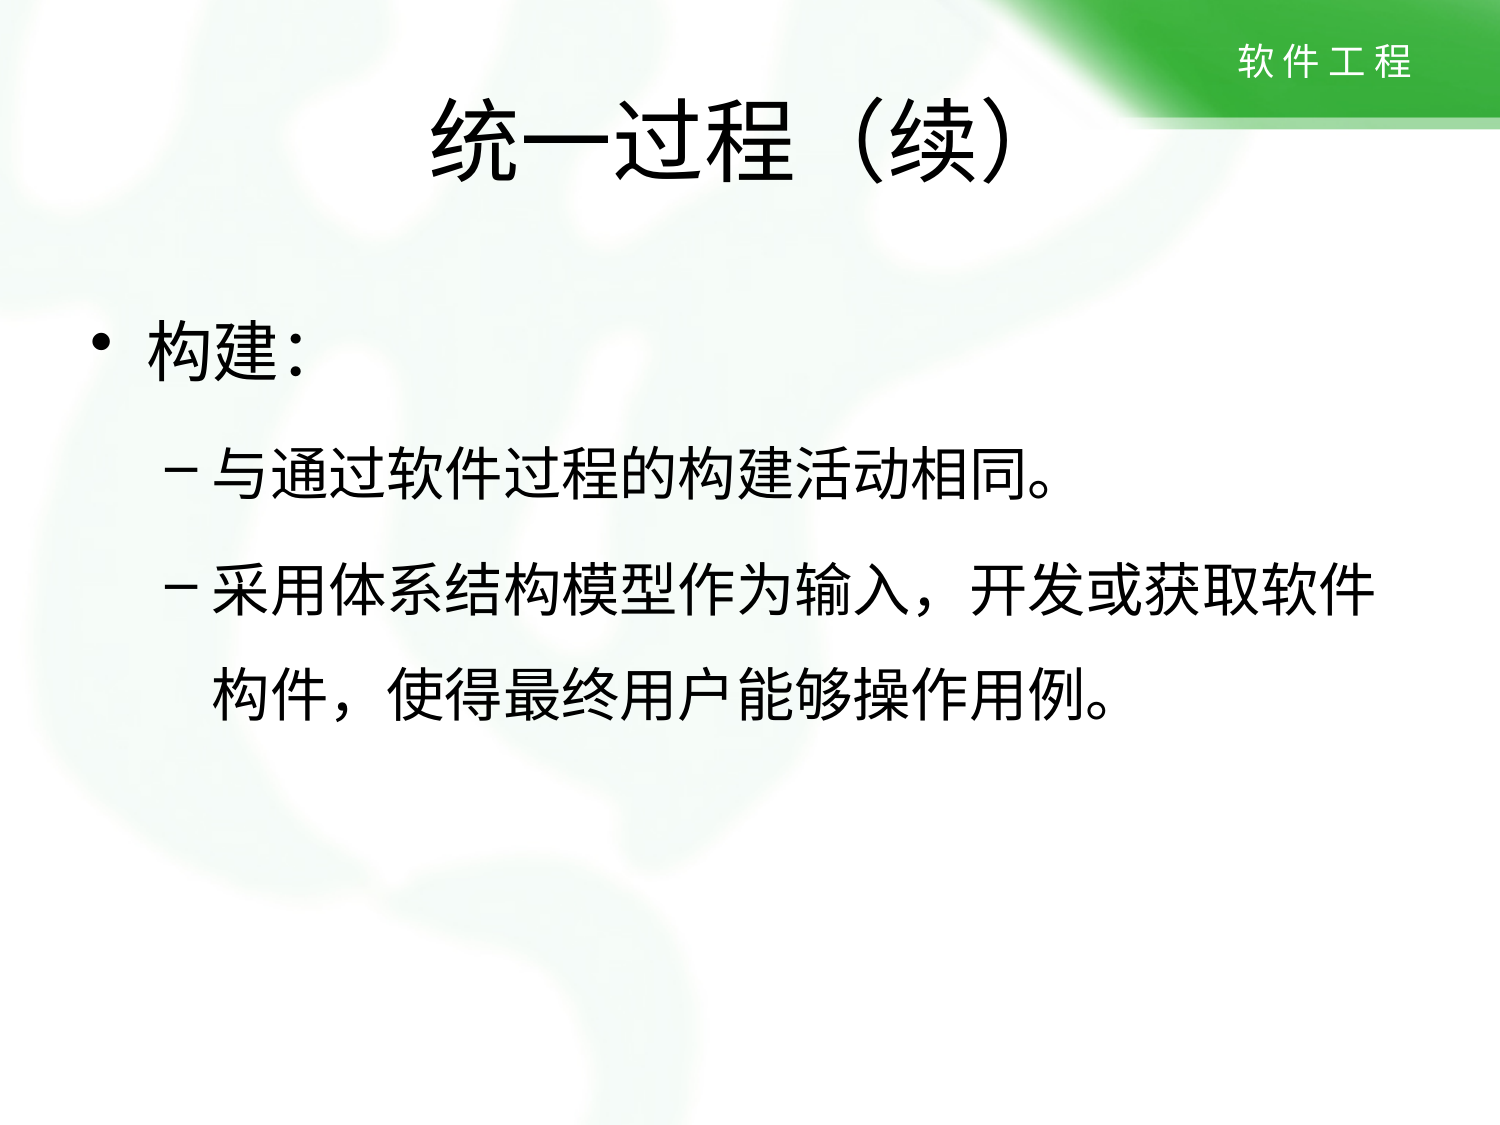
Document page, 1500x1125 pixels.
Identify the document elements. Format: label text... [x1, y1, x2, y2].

title 统一过程（续） [75, 45, 1425, 233]
picture [0, 0, 1500, 1125]
list 构建： 与通过软件过程的构建活动相同。 采用体系结构模型作为输入，开发或获取软件构件，使得最终用户能够操作用例。 [75, 262, 1425, 1005]
